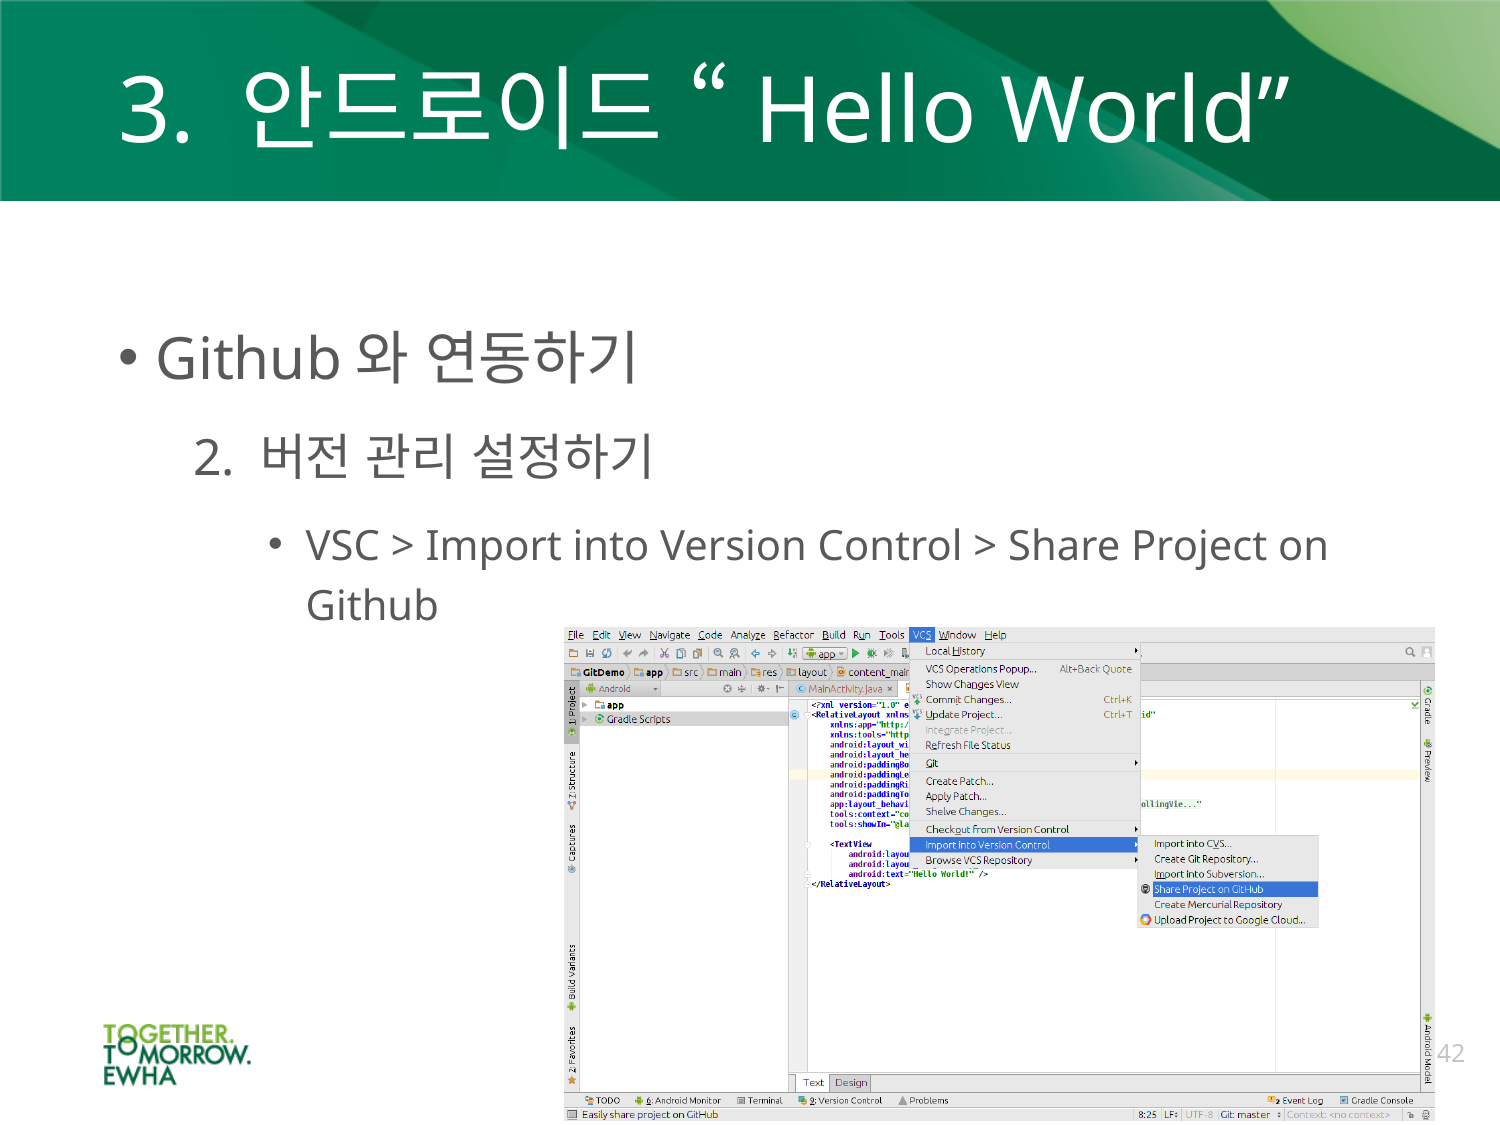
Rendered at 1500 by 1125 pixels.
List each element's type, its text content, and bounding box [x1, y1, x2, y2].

picture [564, 627, 1435, 1121]
picture [0, 0, 1500, 201]
picture [103, 1024, 251, 1087]
list Github와 연동하기 2. 버전 관리 설정하기 VSC > Import into Version Control > Share Project on Github [103, 299, 1397, 1014]
title 3. 안드로이드 “Hello World” [103, 4, 1457, 222]
slide_number 42 [1435, 1024, 1481, 1085]
